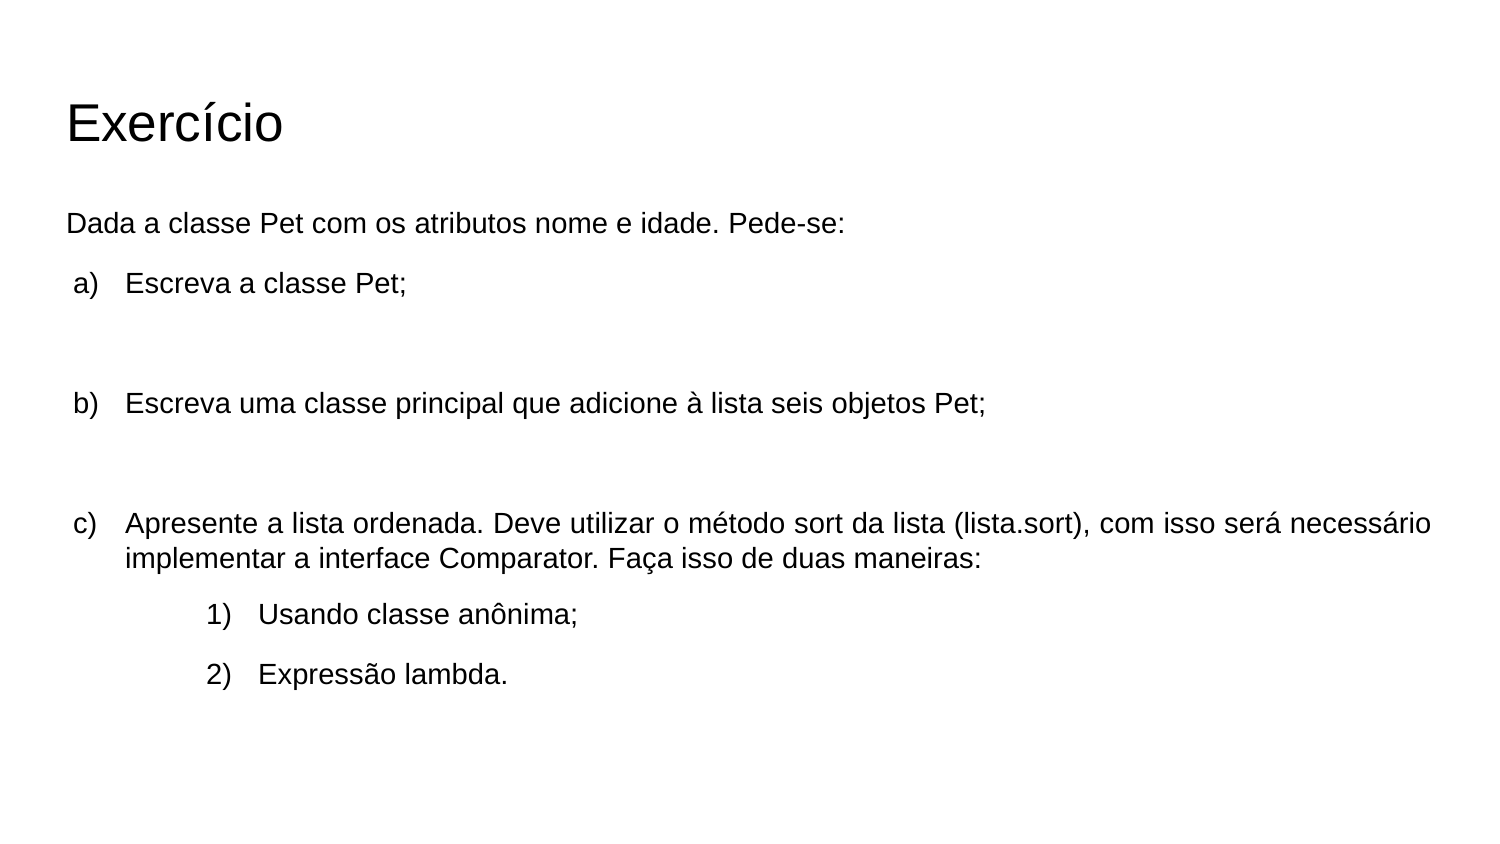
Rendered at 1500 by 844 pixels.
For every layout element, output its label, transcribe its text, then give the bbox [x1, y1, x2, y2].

title Exercício [51, 72, 1449, 167]
list Dada a classe Pet com os atributos nome e idade. Pede-se: Escreva a classe Pet; Escreva uma classe principal que adicione à lista seis objetos Pet; Apresente a lista ordenada. Deve utilizar o método sort da lista (lista.sort), com isso será necessário implementar a interface Comparator. Faça isso de duas maneiras: Usando classe anônima; Expressão lambda. [51, 189, 1449, 750]
